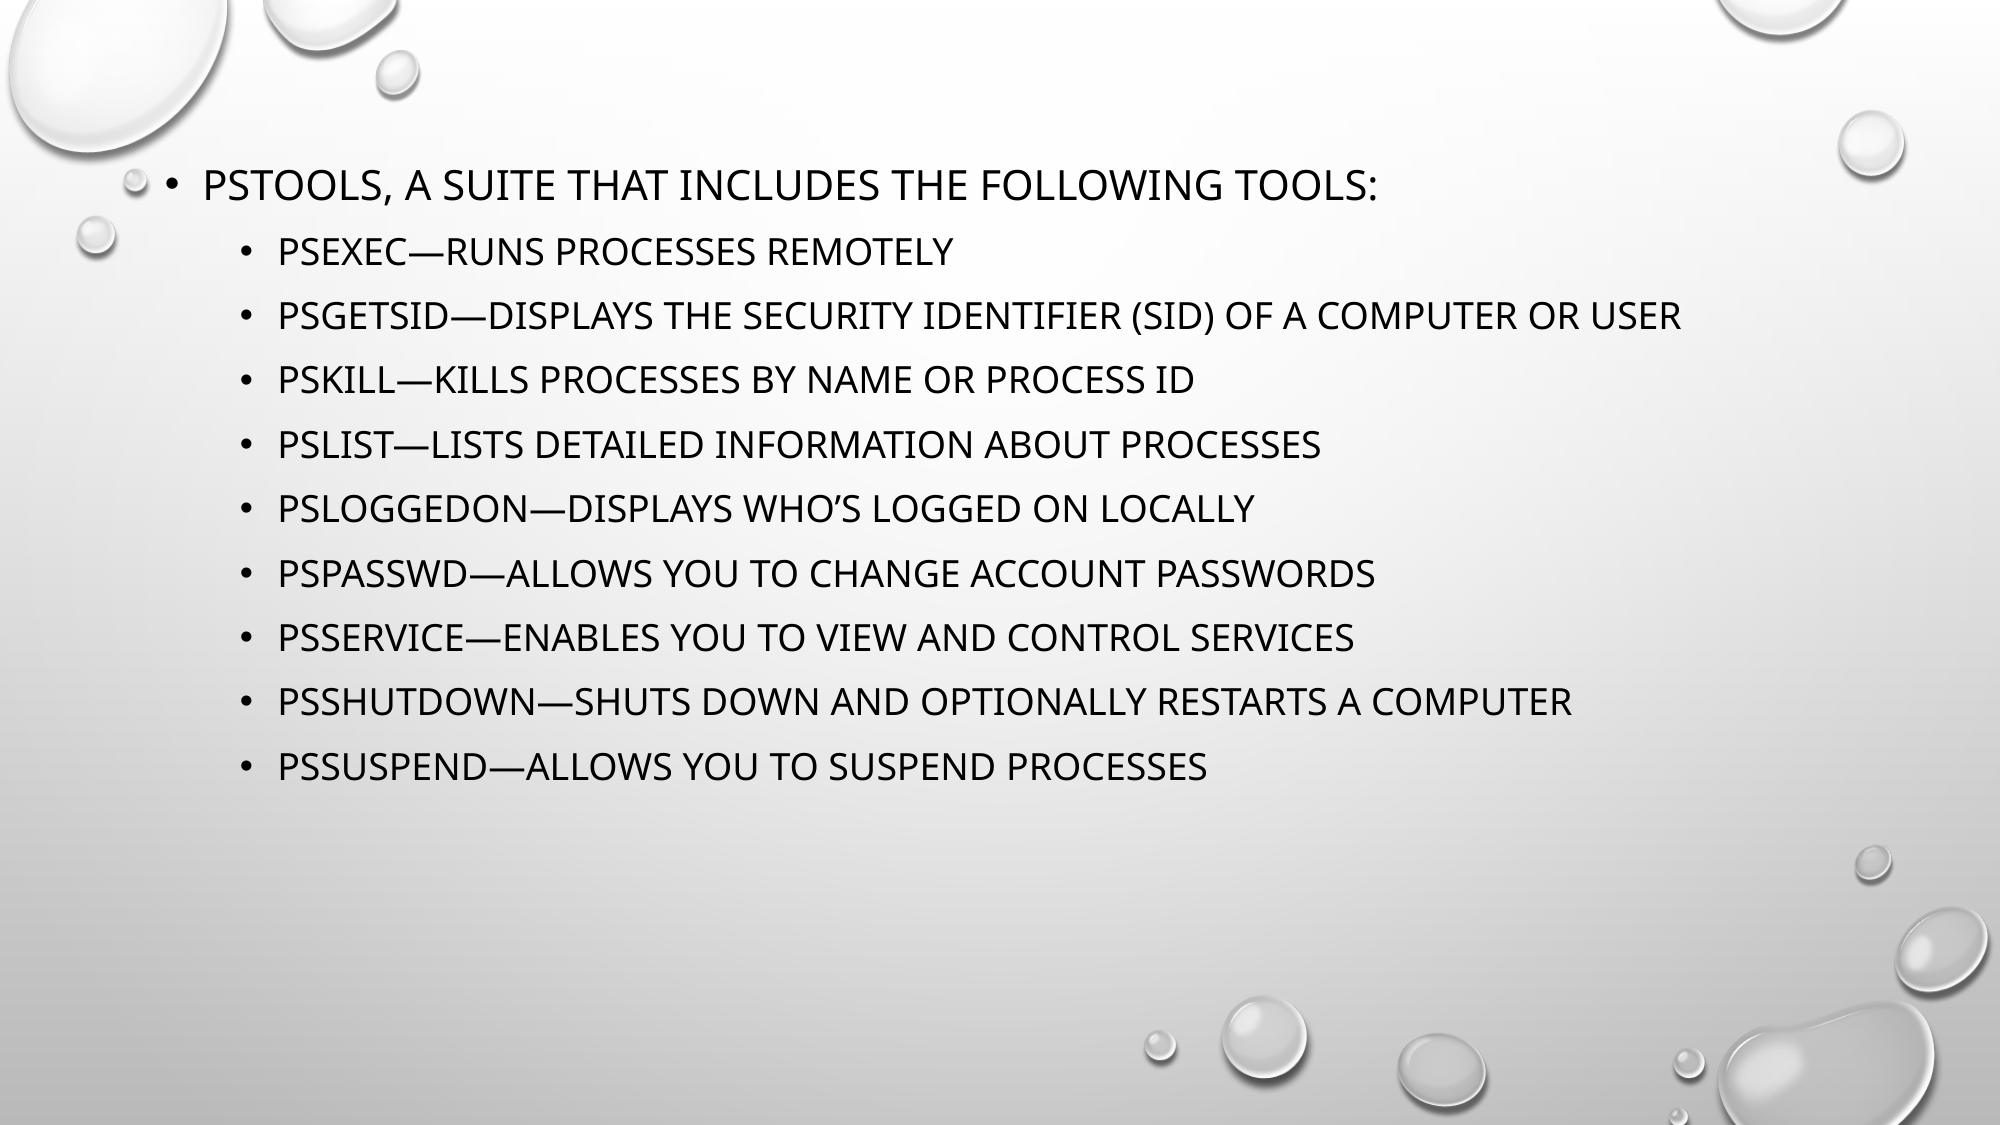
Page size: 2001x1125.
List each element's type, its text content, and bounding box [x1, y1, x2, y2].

list PsTools, a suite that includes the following tools: PsExec—Runs processes remotely PsGetSid—Displays the security identifier (SID) of a computer or user PsKill—Kills processes by name or process ID PsList—Lists detailed information about processes PsLoggedOn—Displays who’s logged on locally PsPasswd—Allows you to change account passwords PsService—Enables you to view and control services PsShutdown—Shuts down and optionally restarts a computer PsSuspend—Allows you to suspend processes [149, 140, 1916, 1105]
picture [0, 0, 2000, 1125]
